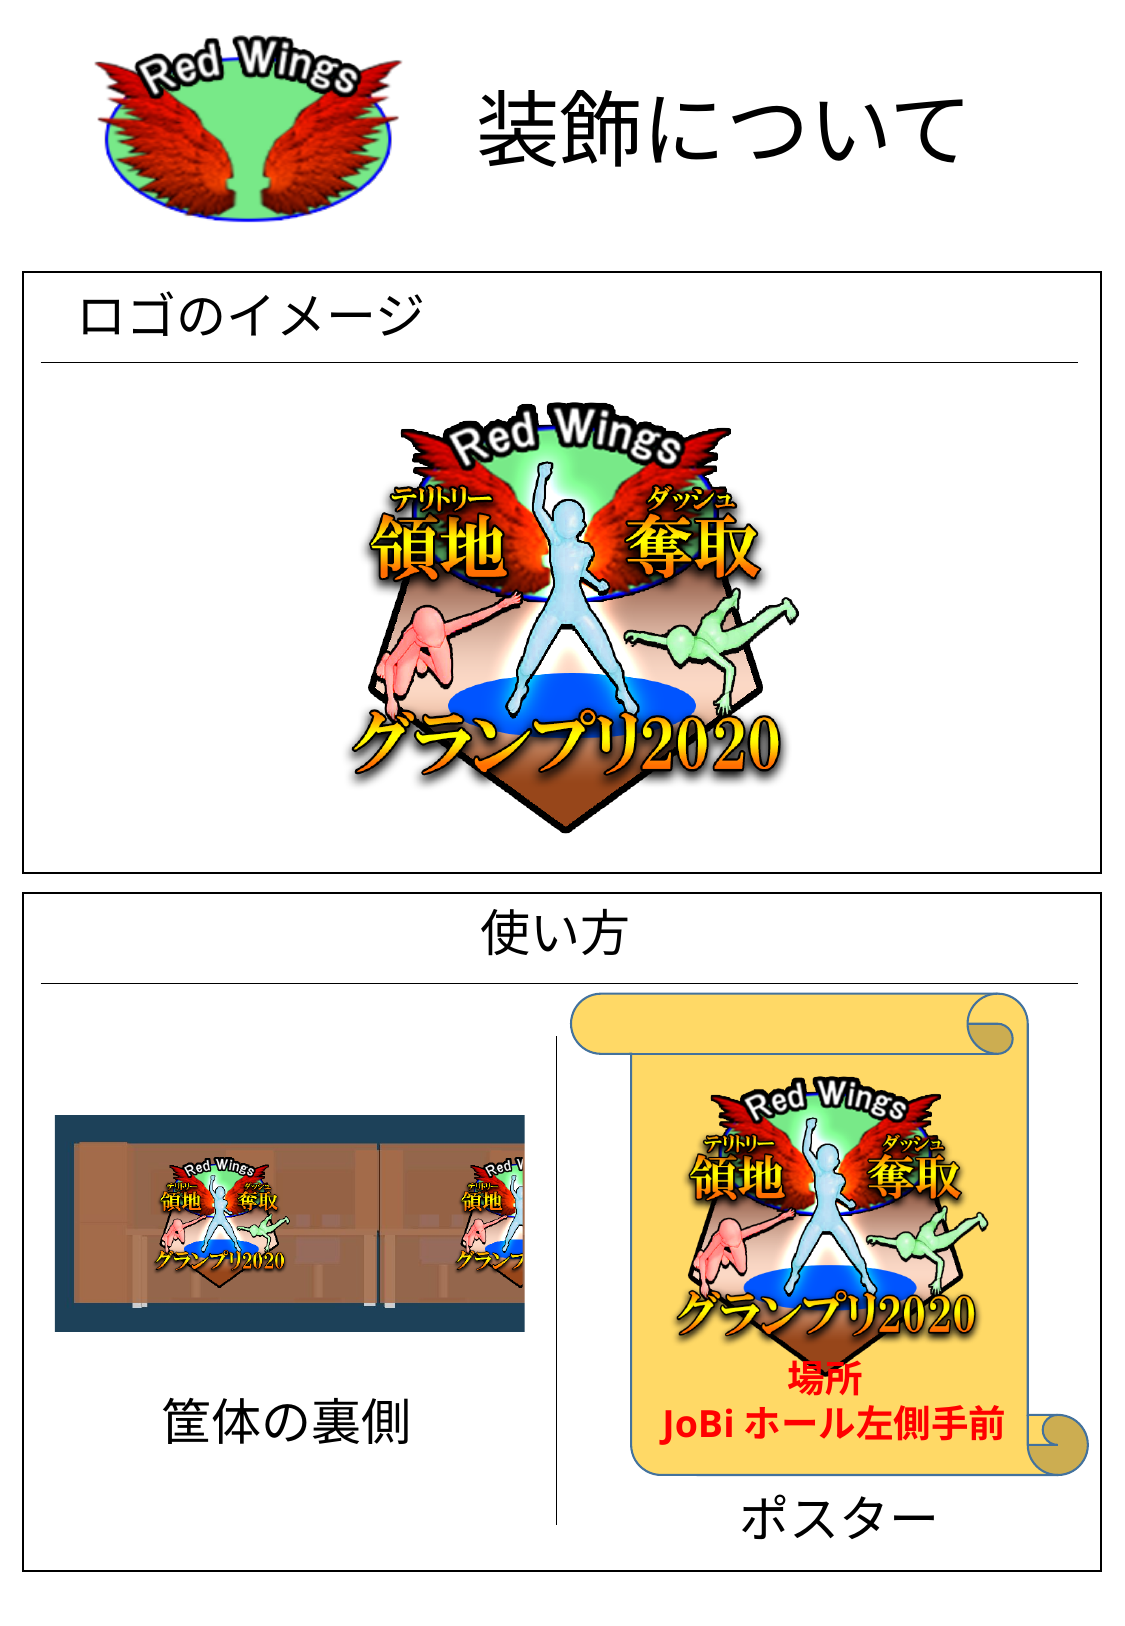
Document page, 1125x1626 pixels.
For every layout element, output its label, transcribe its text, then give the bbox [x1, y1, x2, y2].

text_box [54, 1115, 525, 1332]
text_box 使い方 [466, 894, 659, 969]
text_box ロゴのイメージ [61, 277, 509, 353]
text_box 場所 JoBiホール左側手前 [633, 1348, 1026, 1453]
picture [76, 0, 424, 253]
text_box あああ [22, 271, 1102, 874]
title 装飾について [461, 101, 1079, 186]
text_box 筐体の裏側 [146, 1382, 433, 1458]
picture [336, 384, 806, 842]
text_box [569, 992, 1089, 1477]
text_box あああ [22, 892, 1102, 1572]
text_box ポスター [724, 1480, 989, 1555]
picture [665, 1064, 993, 1383]
